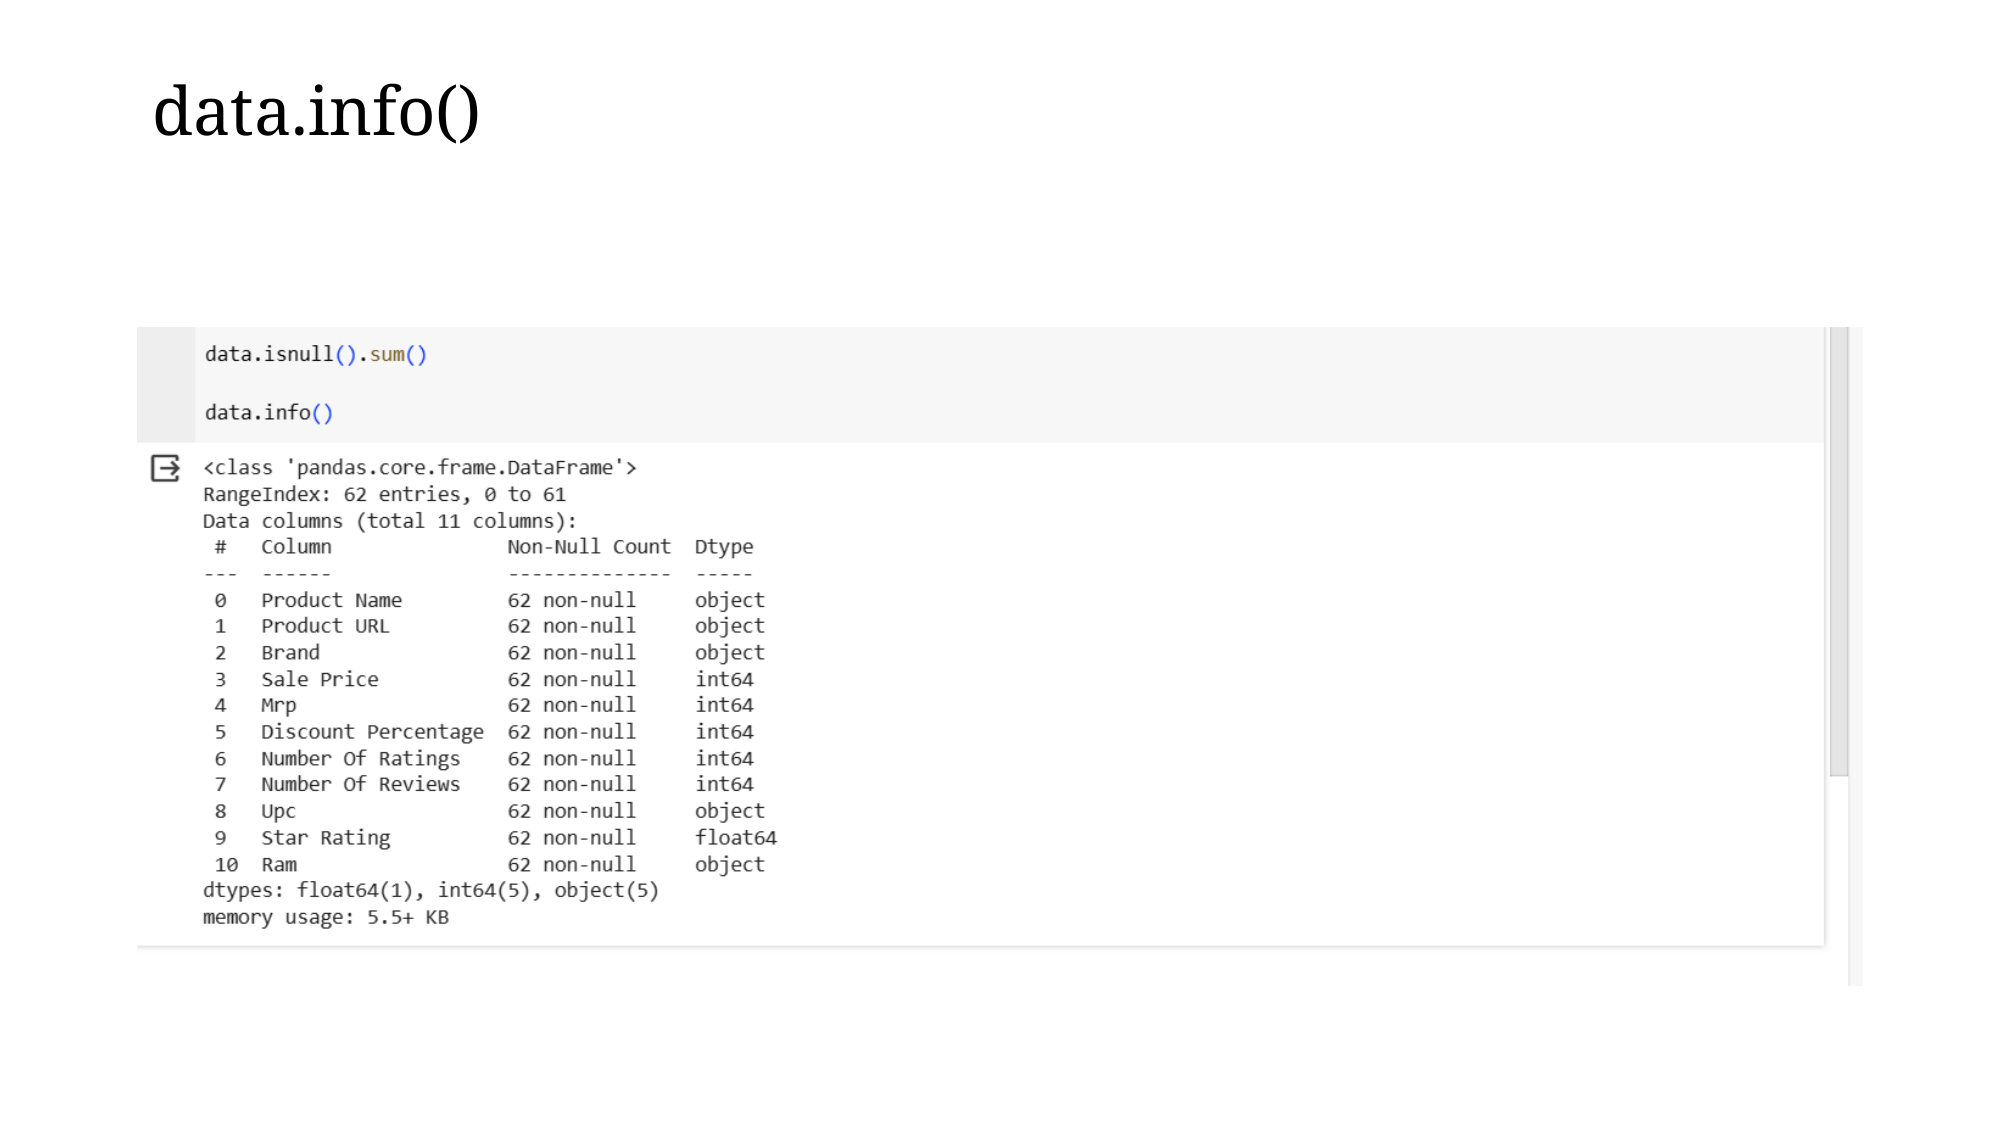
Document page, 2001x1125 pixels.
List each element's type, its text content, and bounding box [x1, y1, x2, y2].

title data.info() [137, 59, 1863, 278]
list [137, 327, 1863, 986]
